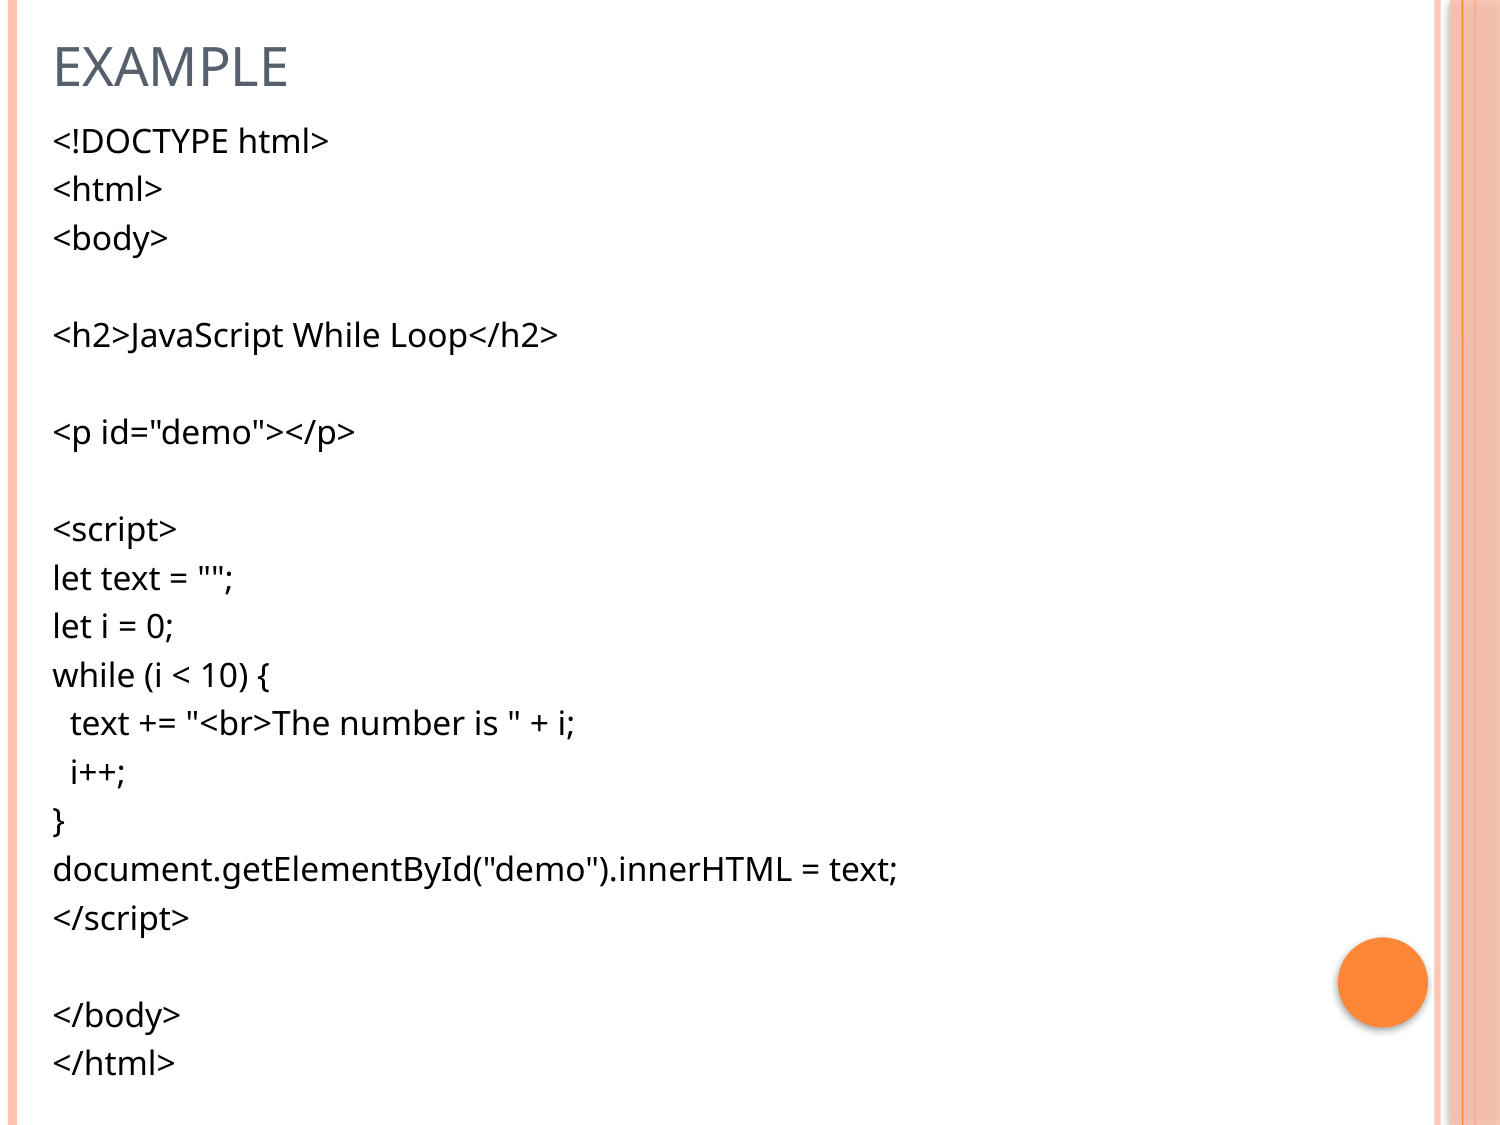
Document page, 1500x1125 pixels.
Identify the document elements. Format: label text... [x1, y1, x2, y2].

title example [37, 24, 1263, 105]
list <!DOCTYPE html> <html> <body> <h2>JavaScript While Loop</h2> <p id="demo"></p> <script> let text = ""; let i = 0; while (i < 10) { text += "<br>The number is " + i; i++; } document.getElementById("demo").innerHTML = text; </script> </body> </html> [37, 112, 1463, 1100]
